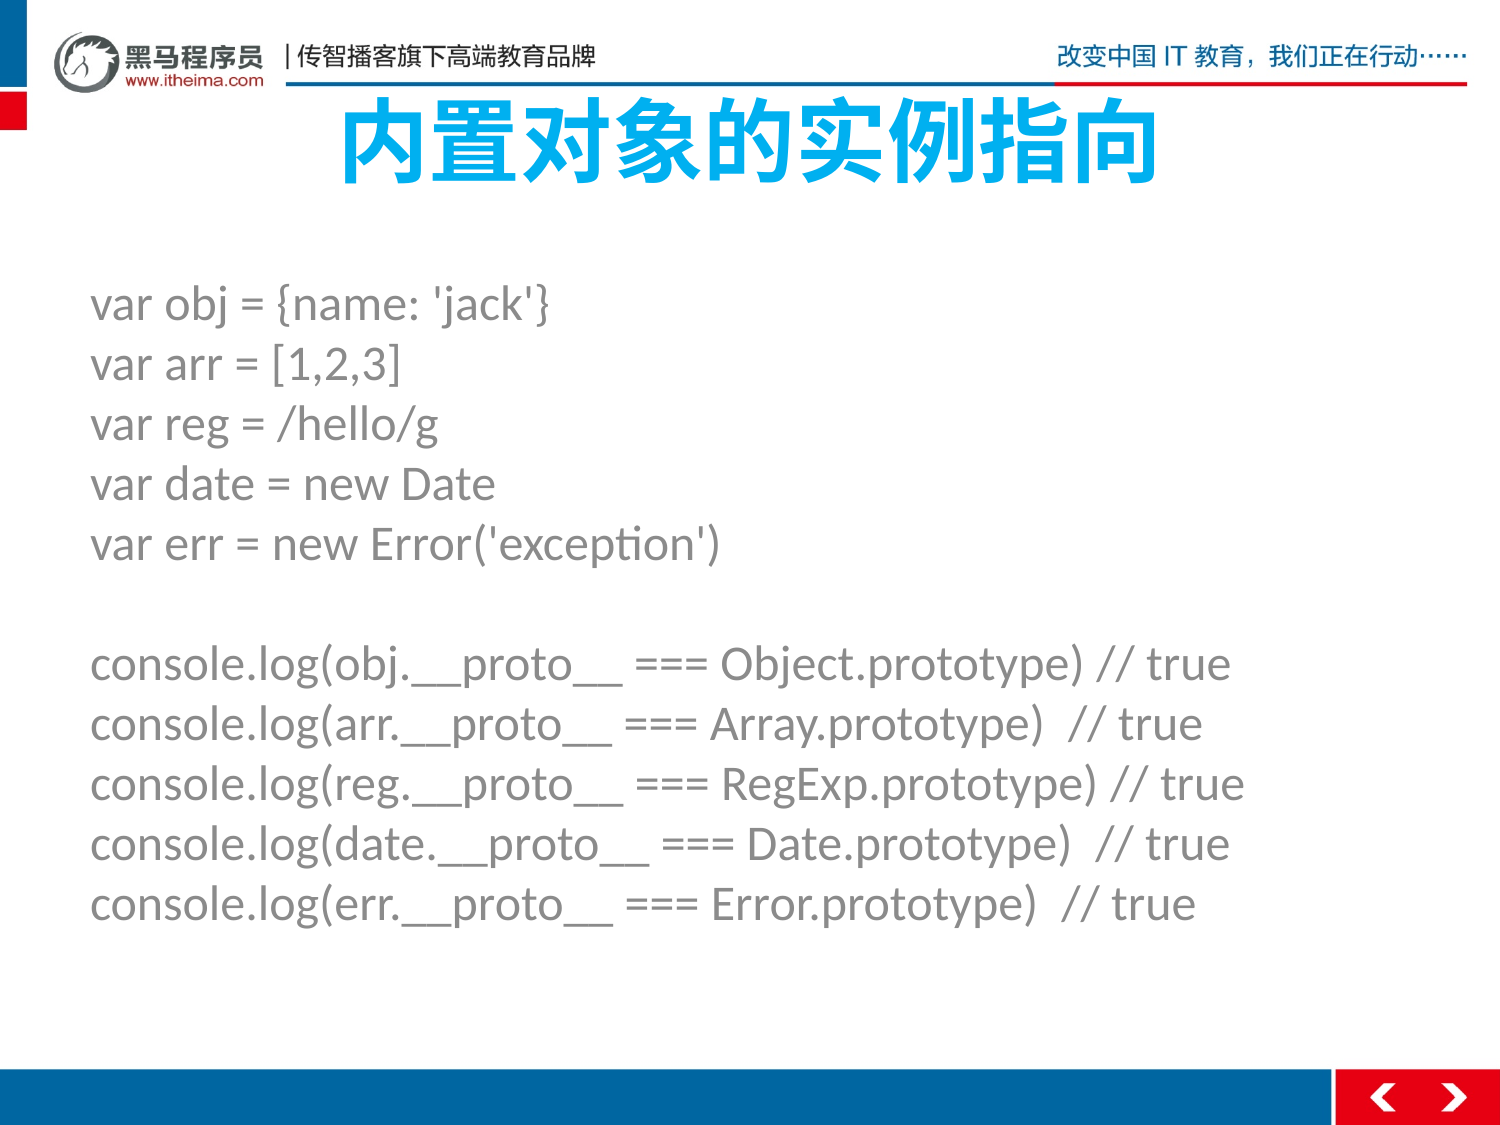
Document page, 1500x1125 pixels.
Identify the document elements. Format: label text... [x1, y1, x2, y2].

title 内置对象的实例指向 [75, 45, 1425, 233]
picture [0, 0, 1500, 1125]
subtitle var obj = {name: 'jack'} var arr = [1,2,3] var reg = /hello/g var date = new Date var err = new Error('exception') console.log(obj.__proto__ === Object.prototype) // true console.log(arr.__proto__ === Array.prototype) // true console.log(reg.__proto__ === RegExp.prototype) // true console.log(date.__proto__ === Date.prototype) // true console.log(err.__proto__ === Error.prototype) // true [75, 262, 1425, 1005]
